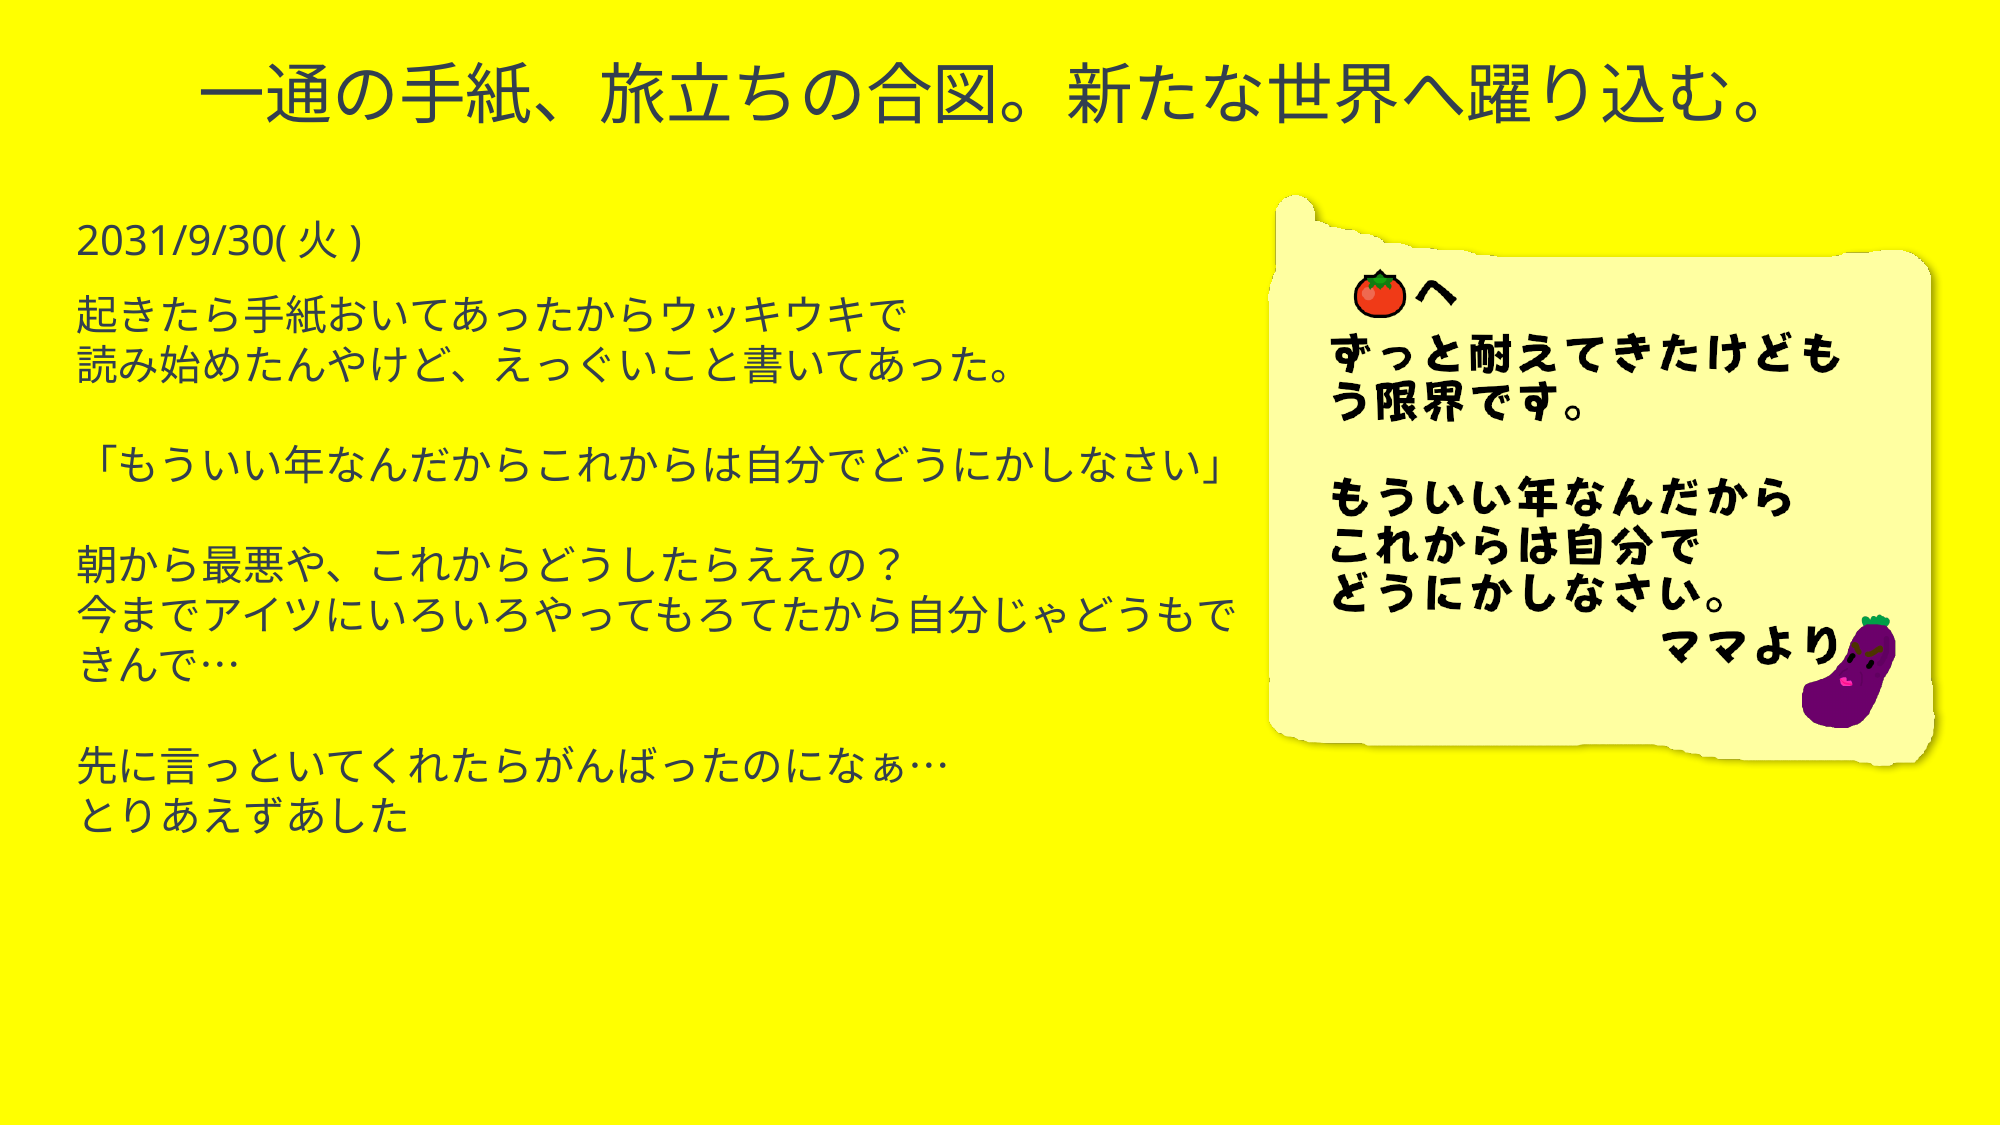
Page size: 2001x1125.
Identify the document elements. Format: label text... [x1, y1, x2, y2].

text_box 一通の手紙、旅立ちの合図。新たな世界へ躍り込む。 [137, 48, 1863, 146]
picture [1247, 182, 1963, 785]
text_box 2031/9/30(火) 起きたら手紙おいてあったからウッキウキで 読み始めたんやけど、えっぐいこと書いてあった。 「もういい年なんだからこれからは自分でどうにかしなさい」 朝から最悪や、これからどうしたらええの？ 今までアイツにいろいろやってもろてたから自分じゃどうもできんで… 先に言っといてくれたらがんばったのになぁ… とりあえずあした [61, 206, 1265, 1035]
